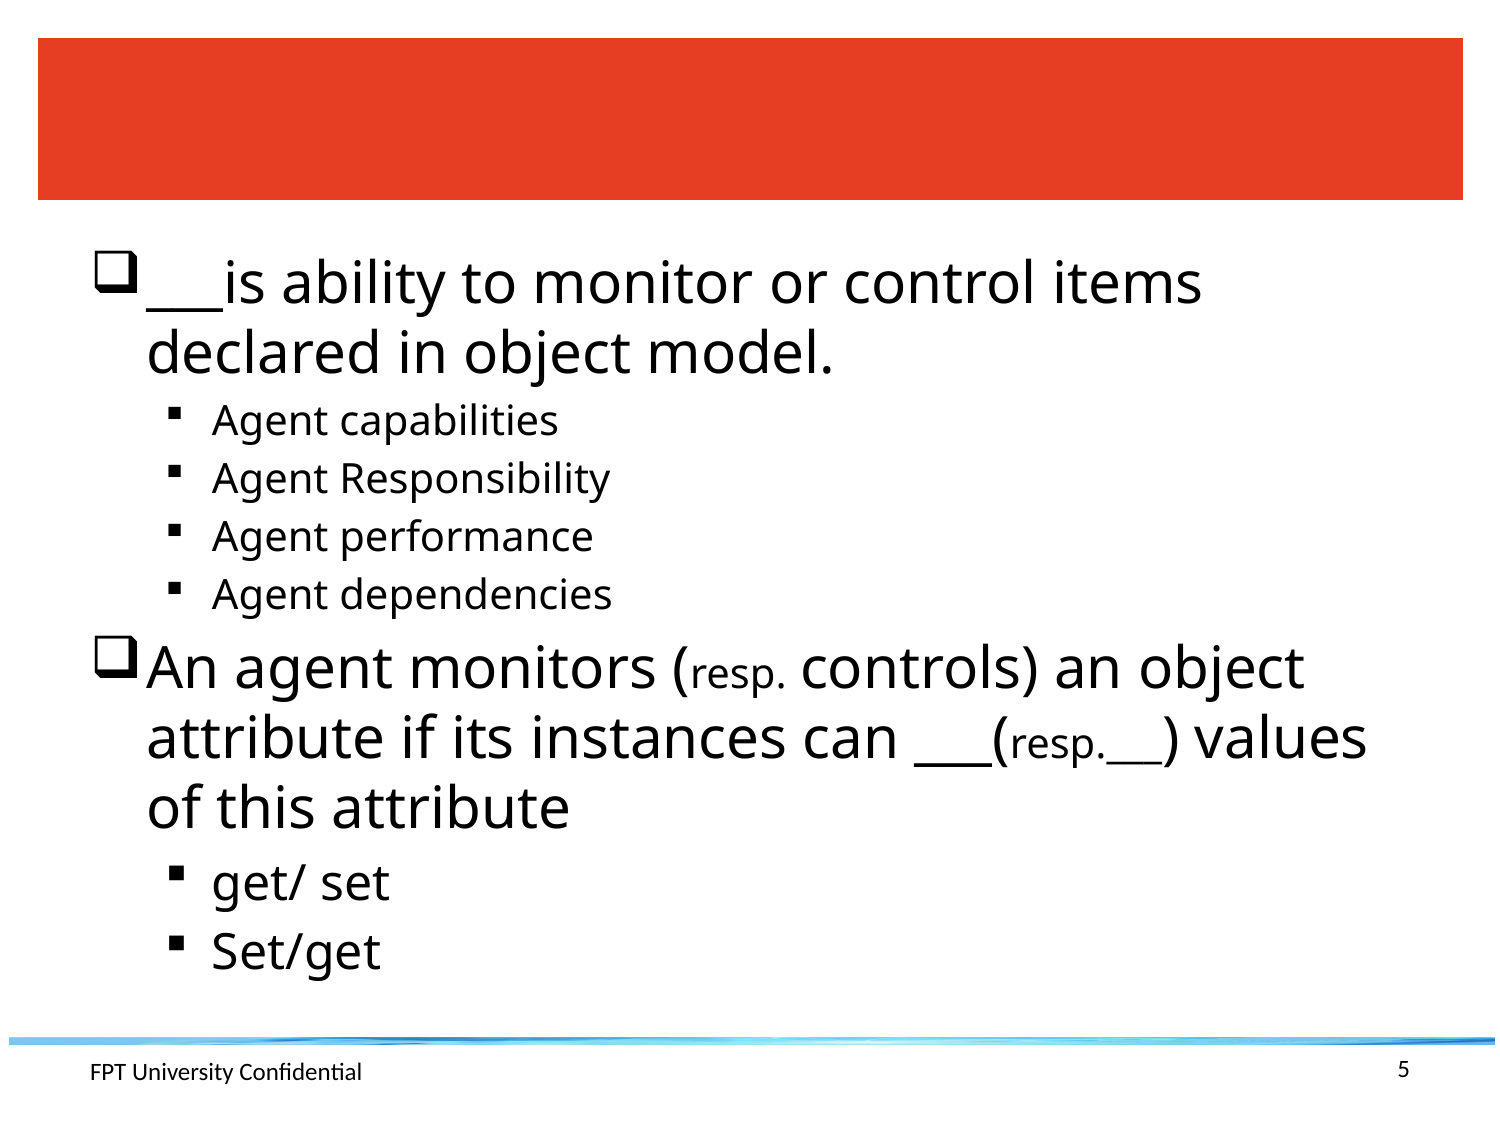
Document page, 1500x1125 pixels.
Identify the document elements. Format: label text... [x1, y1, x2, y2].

picture [0, 1037, 1500, 1045]
list ___is ability to monitor or control items declared in object model. Agent capabilities Agent Responsibility Agent performance Agent dependencies An agent monitors (resp. controls) an object attribute if its instances can ___(resp.___) values of this attribute get/ set Set/get [75, 237, 1425, 1005]
